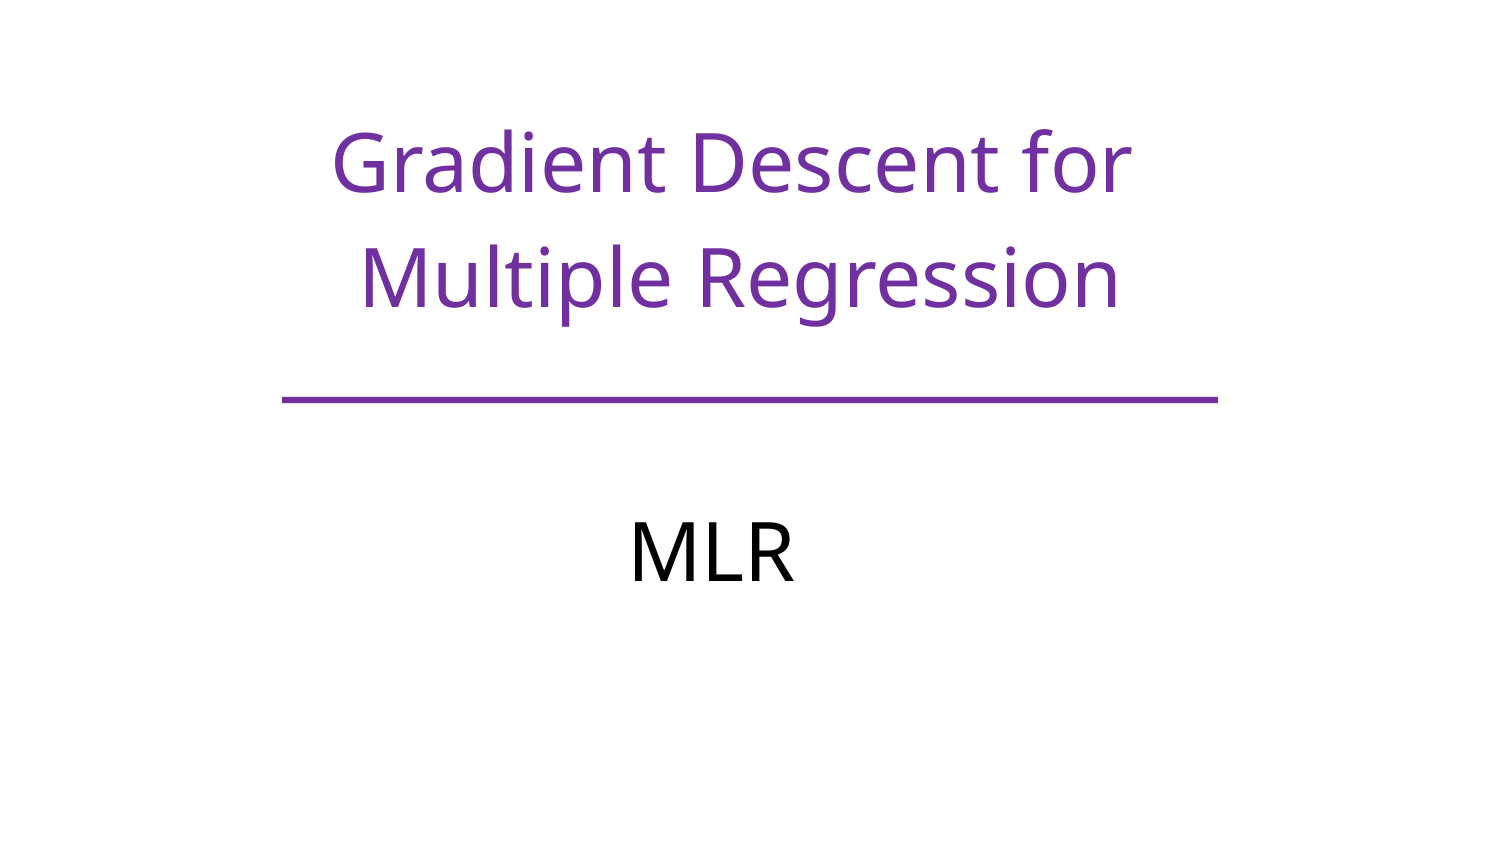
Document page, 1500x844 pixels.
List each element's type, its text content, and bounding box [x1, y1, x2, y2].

subtitle Gradient Descent for Multiple Regression [309, 59, 1226, 583]
title MLR [525, 496, 1476, 640]
